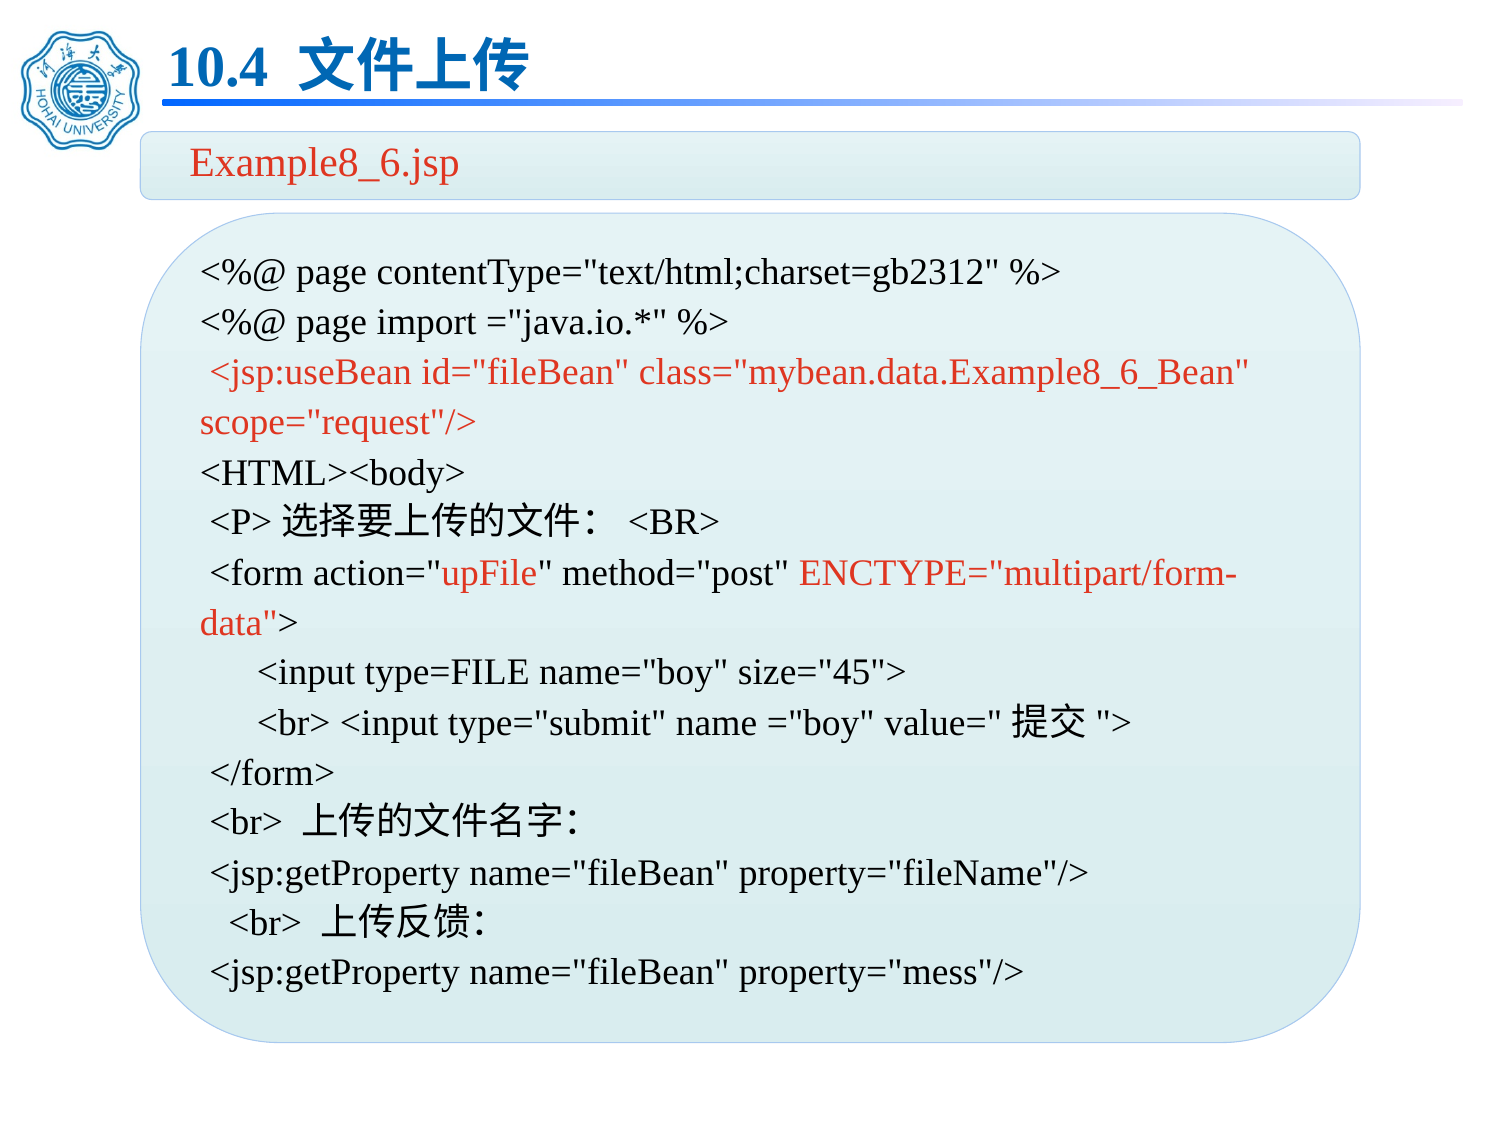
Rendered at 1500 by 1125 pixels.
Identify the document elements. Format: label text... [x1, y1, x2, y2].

text_box [162, 99, 1463, 106]
picture [0, 3, 159, 173]
text_box 10.4 文件上传 [159, 20, 916, 105]
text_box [140, 127, 1361, 1058]
